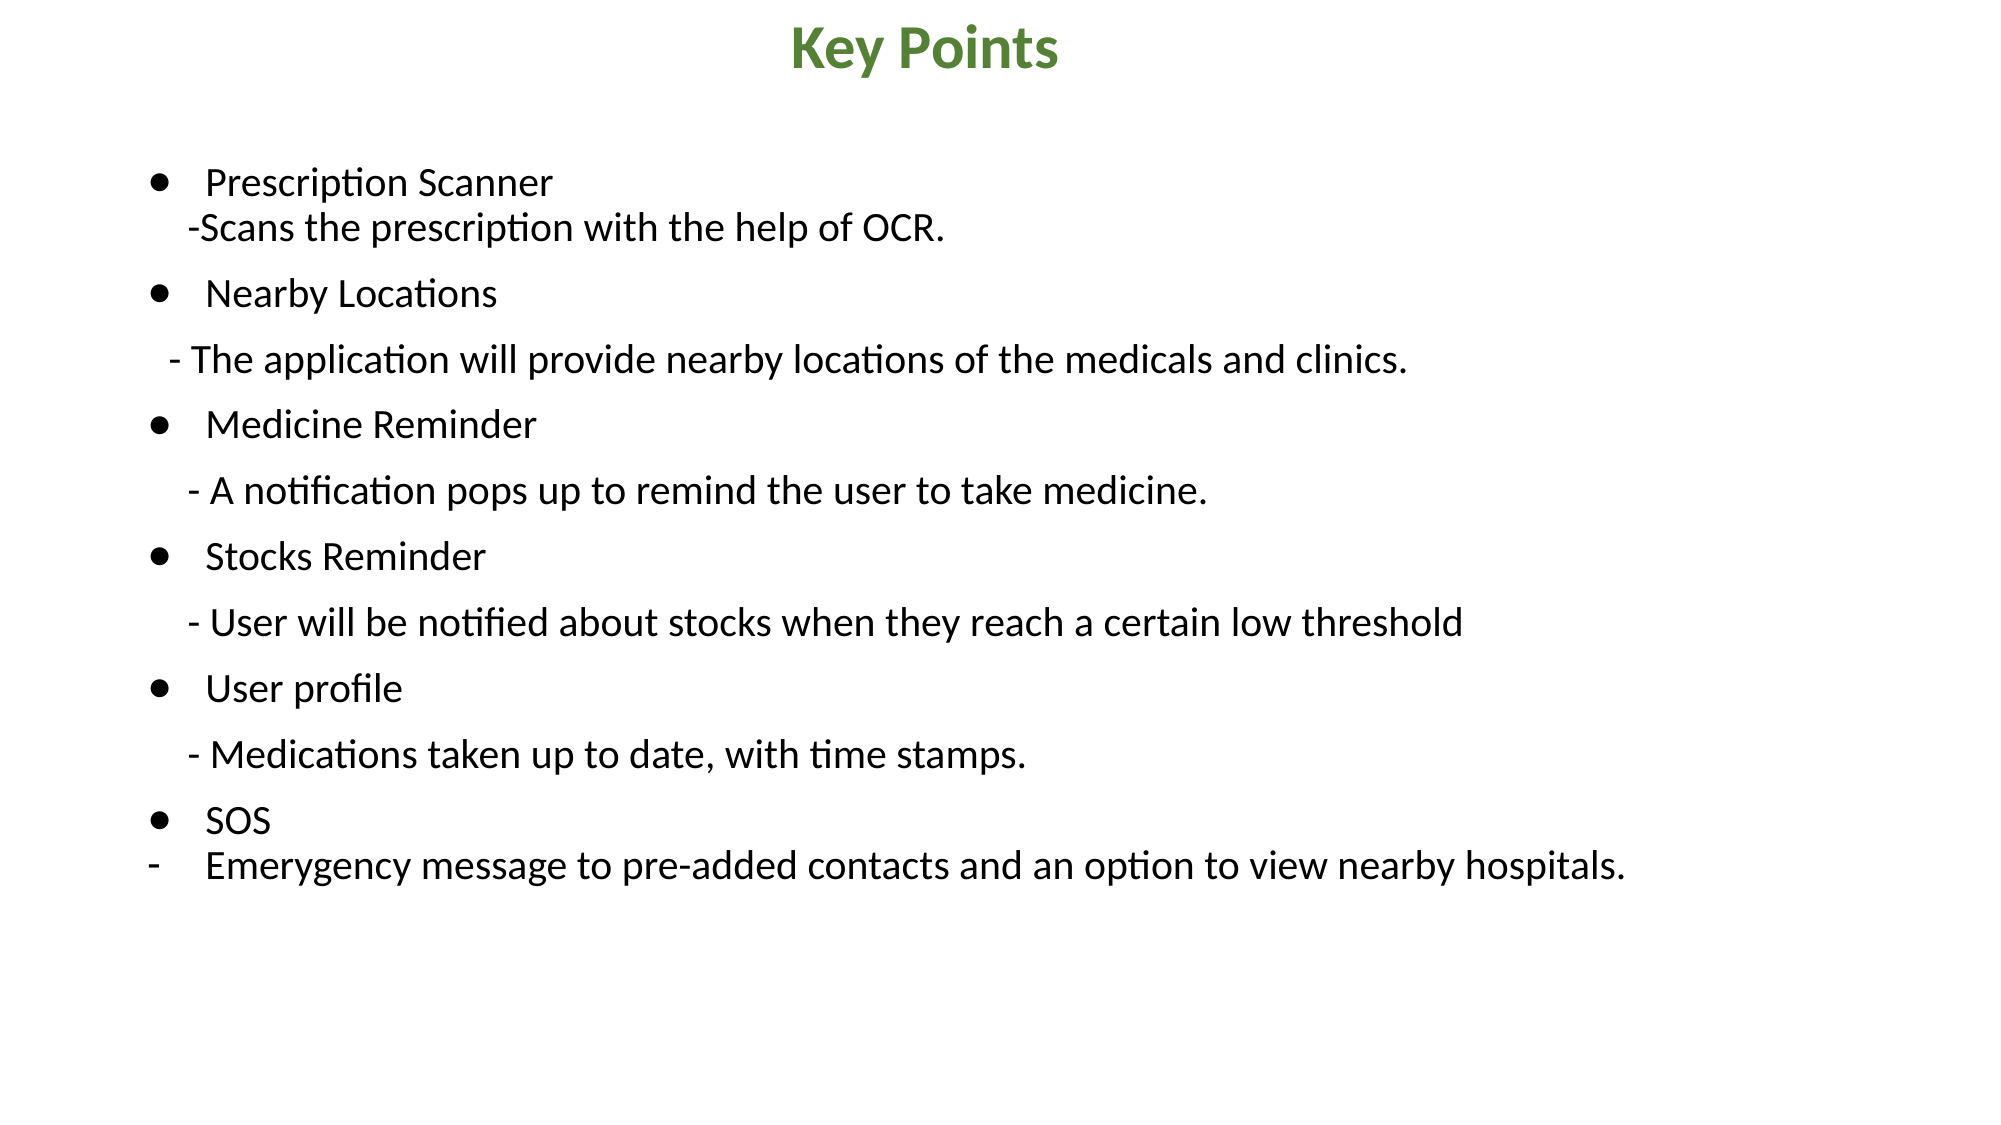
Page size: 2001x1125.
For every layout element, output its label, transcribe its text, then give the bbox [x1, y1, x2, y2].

title Key Points [0, 0, 1863, 98]
list Prescription Scanner -Scans the prescription with the help of OCR. Nearby Locations - The application will provide nearby locations of the medicals and clinics. Medicine Reminder - A notification pops up to remind the user to take medicine. Stocks Reminder - User will be notified about stocks when they reach a certain low threshold User profile - Medications taken up to date, with time stamps. SOS Emerygency message to pre-added contacts and an option to view nearby hospitals. [115, 153, 1863, 1085]
